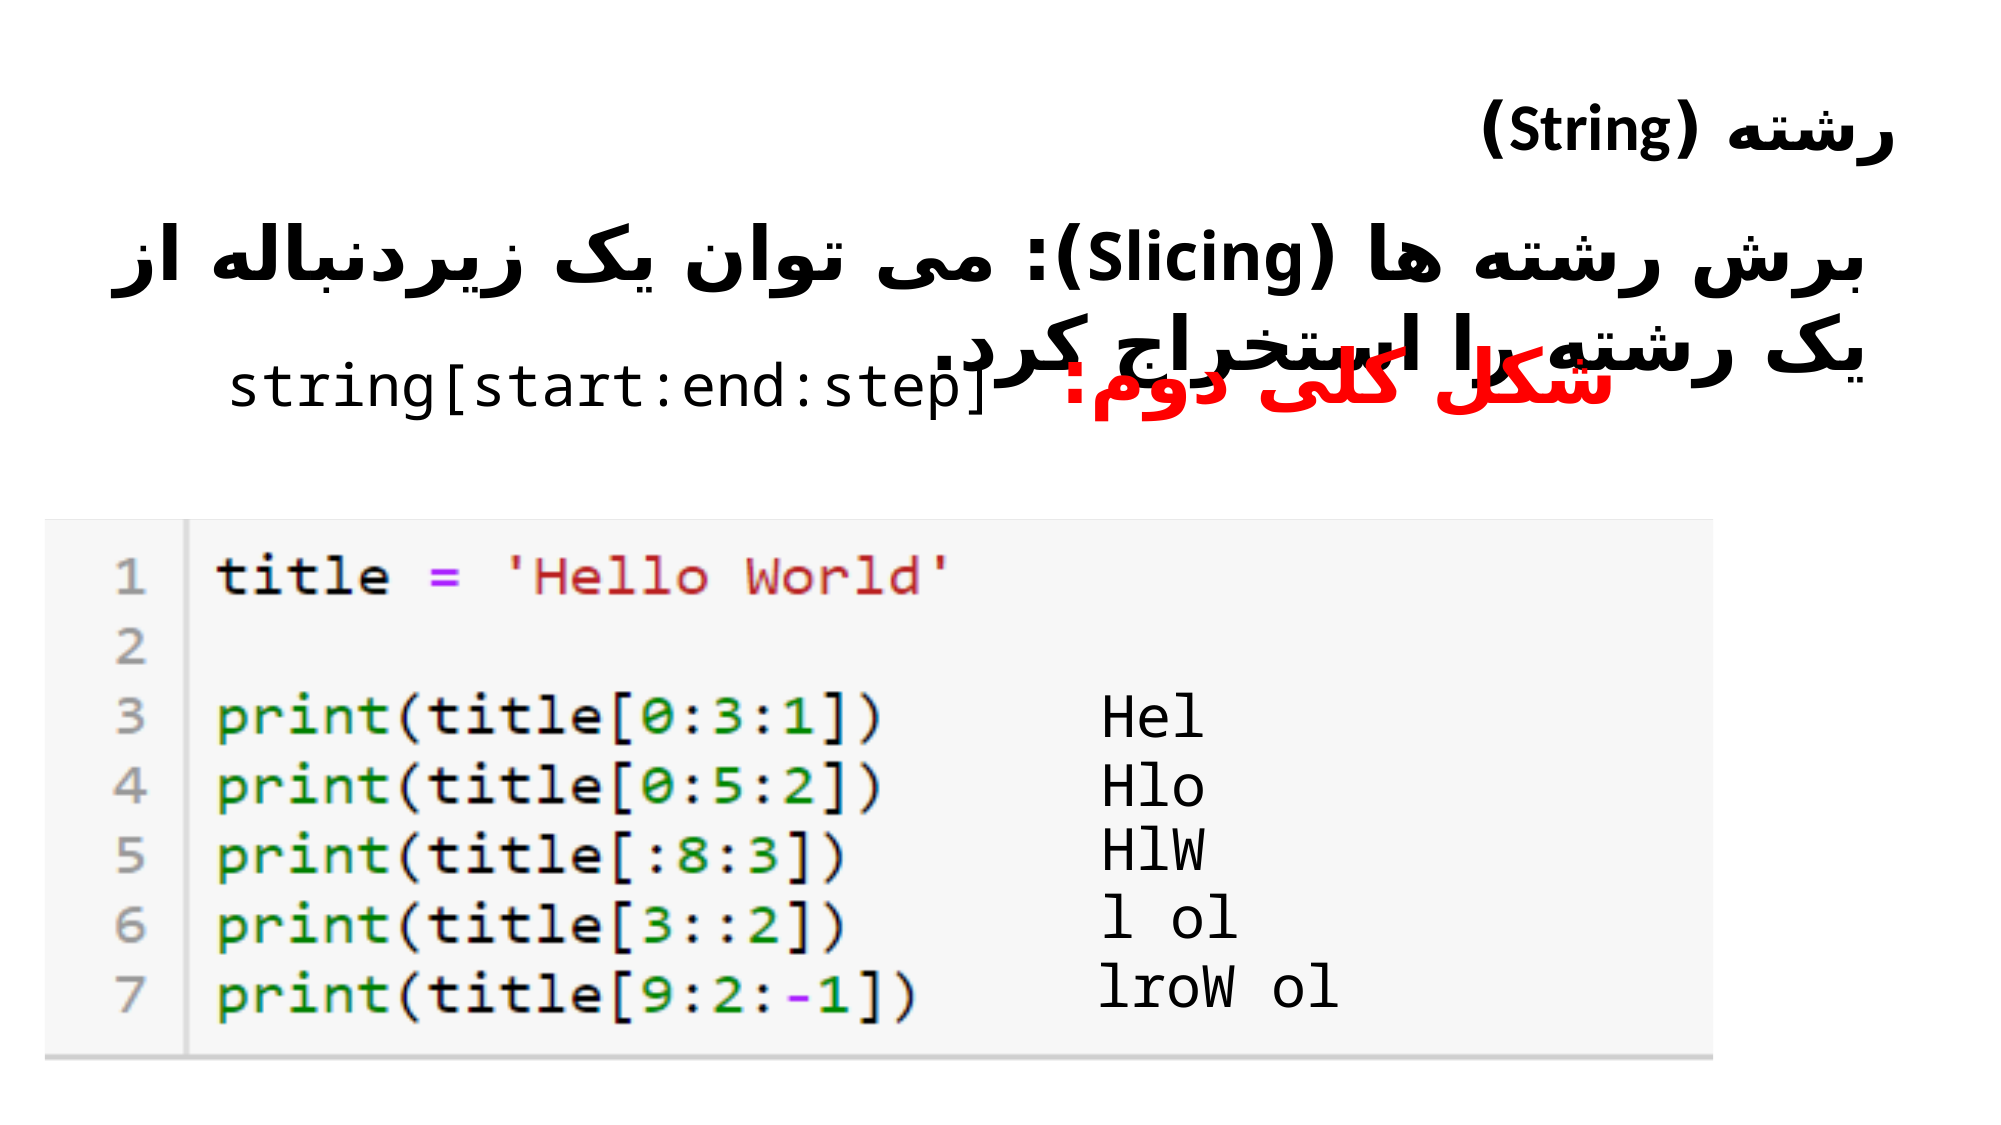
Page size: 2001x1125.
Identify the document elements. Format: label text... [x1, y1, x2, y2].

text_box شکل کلی دوم: [1019, 320, 1632, 426]
text_box برش رشته ها (Slicing): می توان یک زیردنباله از یک رشته را استخراج کرد. [44, 198, 1884, 394]
picture [44, 519, 1714, 1062]
text_box رشته (String) [1464, 76, 1913, 171]
text_box string[start:end:step] [211, 341, 1012, 426]
